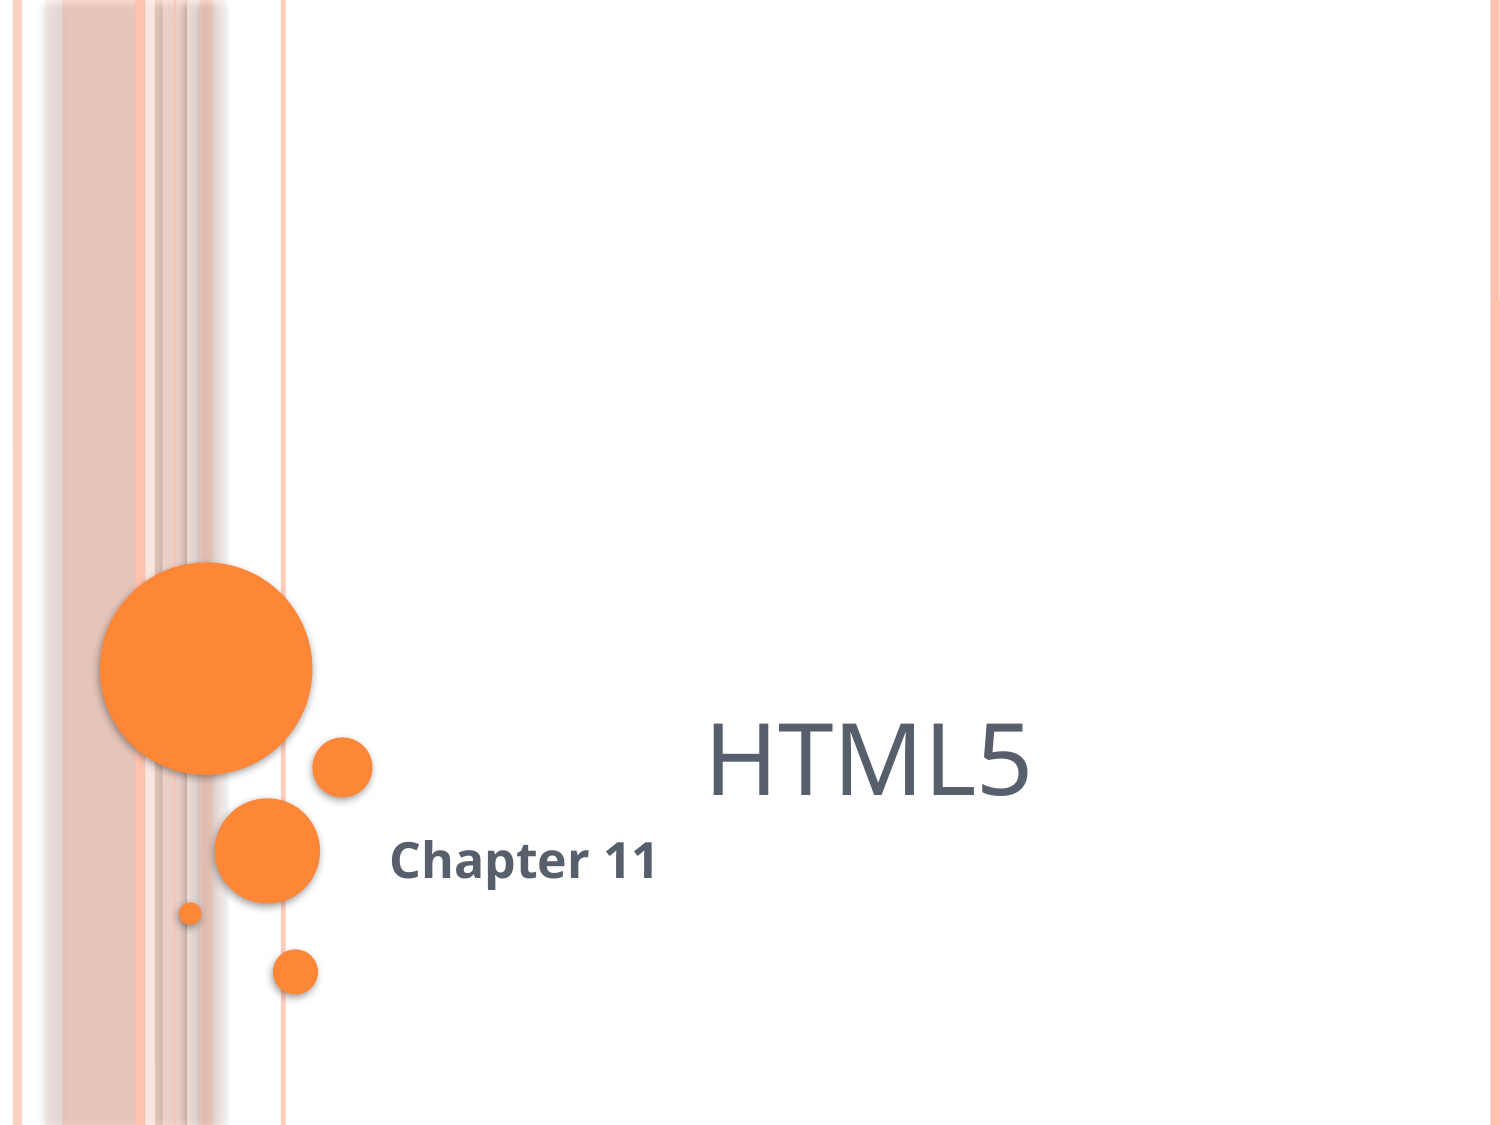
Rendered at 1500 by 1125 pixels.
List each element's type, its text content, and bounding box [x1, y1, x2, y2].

title HTML5 [375, 512, 1388, 820]
subtitle Chapter 11 [375, 820, 1388, 1046]
